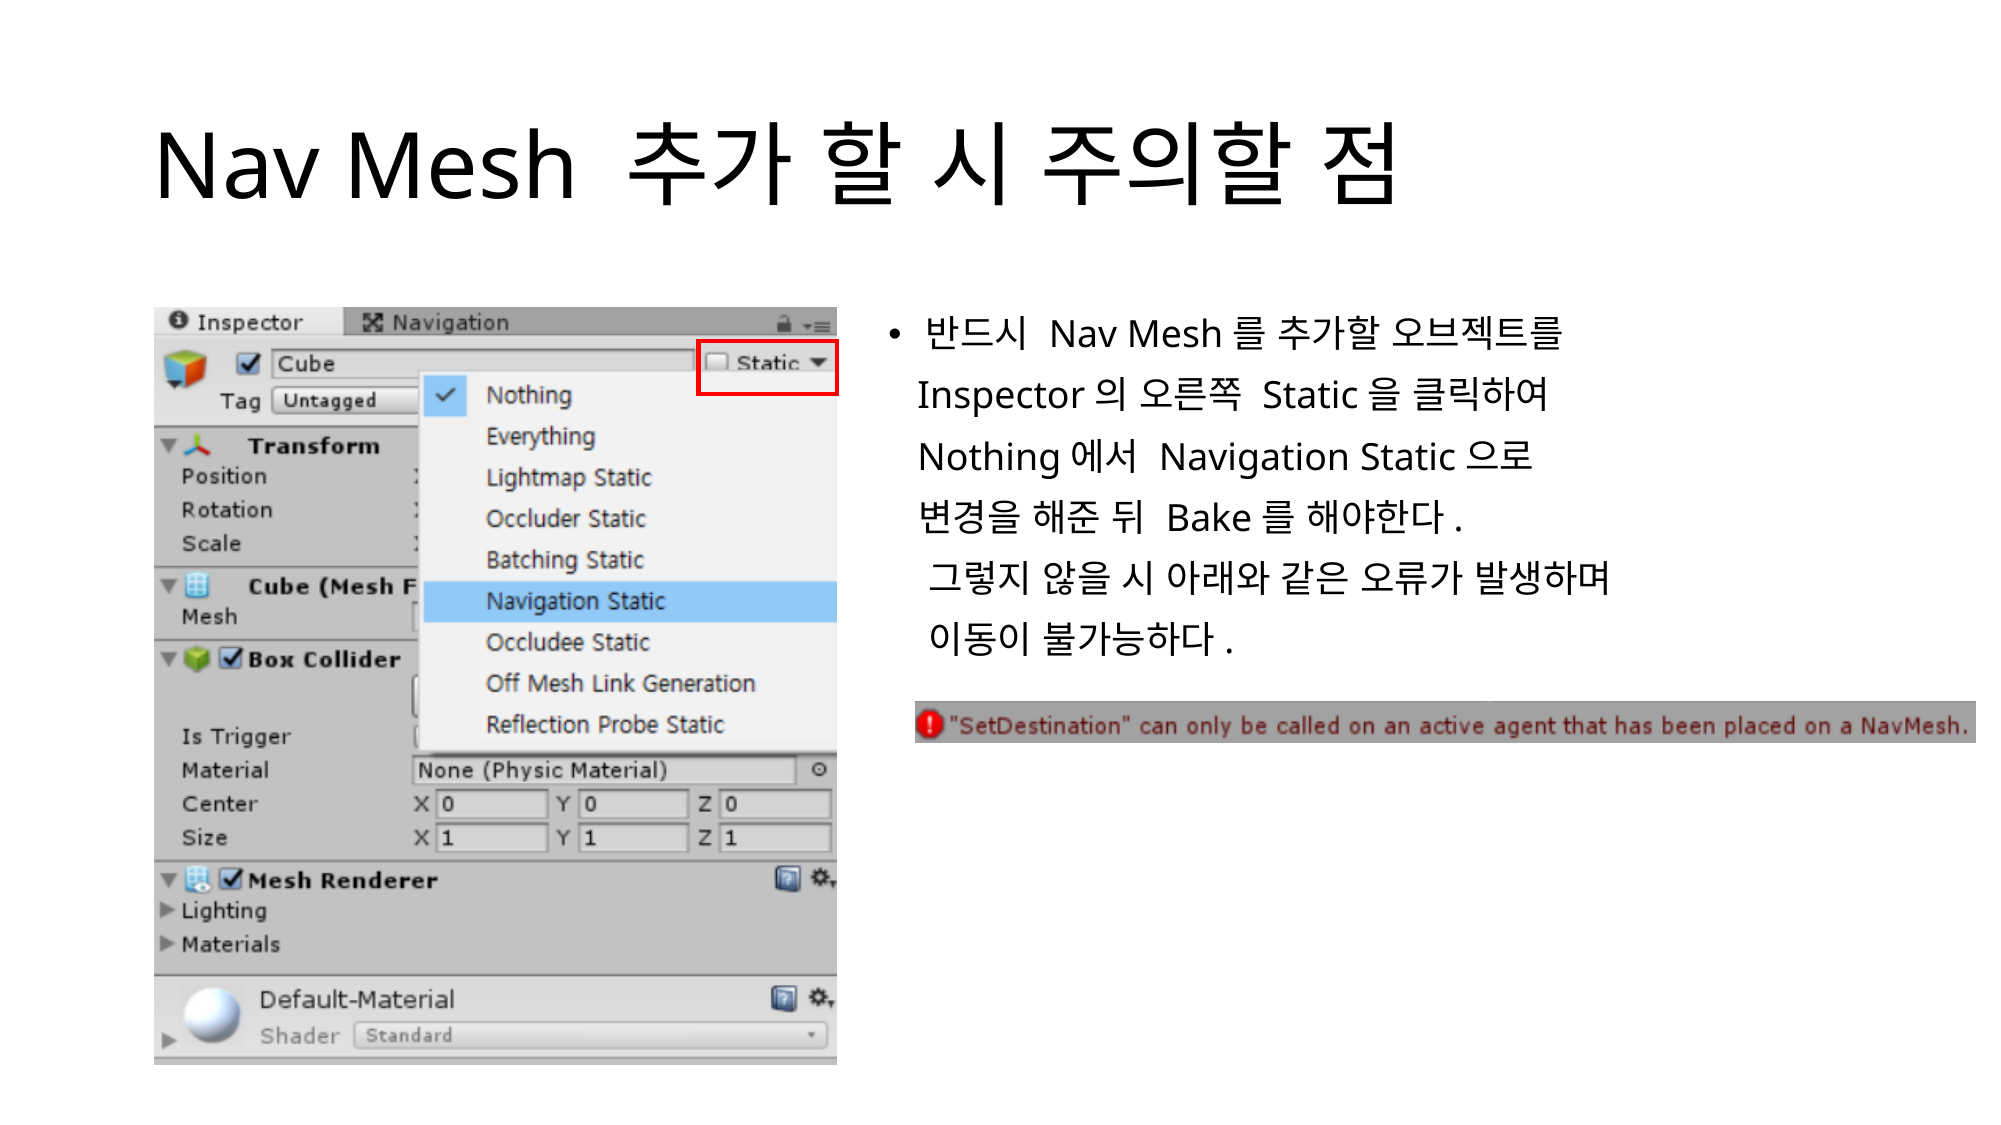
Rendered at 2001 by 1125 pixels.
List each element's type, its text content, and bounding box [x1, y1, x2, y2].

text_box 반드시 Nav Mesh를 추가할 오브젝트를 Inspector의 오른쪽 Static을 클릭하여 Nothing에서 Navigation Static으로 변경을 해준 뒤 Bake를 해야한다. 그렇지 않을 시 아래와 같은 오류가 발생하며 이동이 불가능하다. [873, 307, 1897, 743]
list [915, 701, 1976, 743]
title Nav Mesh 추가 할 시 주의할 점 [137, 59, 1863, 278]
picture [154, 307, 837, 1065]
